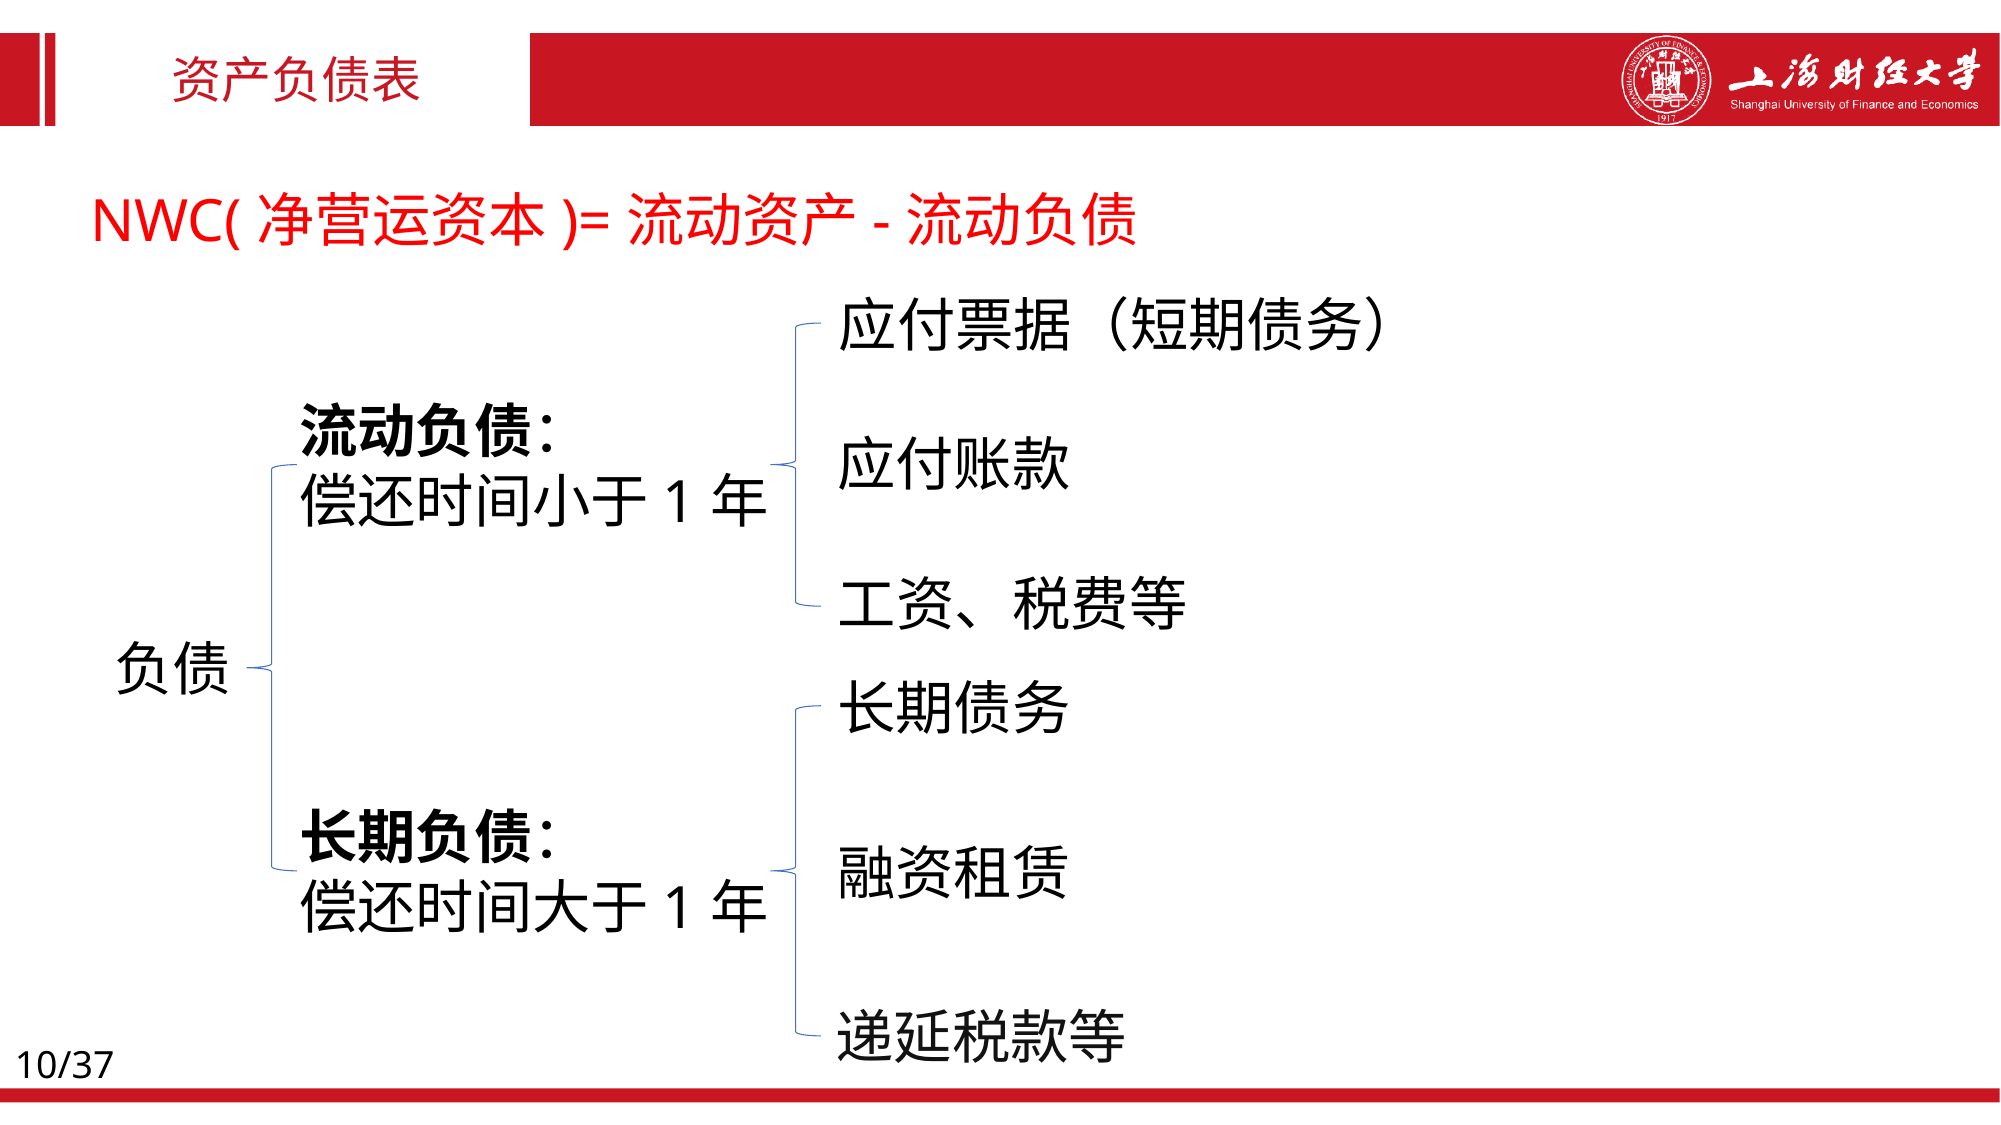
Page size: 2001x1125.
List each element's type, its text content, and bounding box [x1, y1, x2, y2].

picture [1595, 0, 2000, 172]
text_box 流动负债： 偿还时间小于1年 [284, 386, 783, 542]
text_box [770, 705, 821, 1037]
text_box 融资租赁 [822, 828, 1086, 914]
text_box NWC(净营运资本)=流动资产-流动负债 [75, 175, 1154, 261]
text_box 应付票据（短期债务） [824, 280, 1437, 366]
text_box 工资、税费等 [823, 559, 1203, 645]
text_box 资产负债表 [157, 41, 437, 116]
text_box 应付账款 [822, 420, 1086, 505]
text_box 长期负债： 偿还时间大于1年 [284, 792, 783, 948]
text_box 负债 [99, 624, 246, 710]
text_box [770, 322, 821, 607]
text_box 长期债务 [822, 663, 1086, 749]
text_box 递延税款等 [820, 992, 1156, 1078]
text_box [246, 464, 297, 871]
